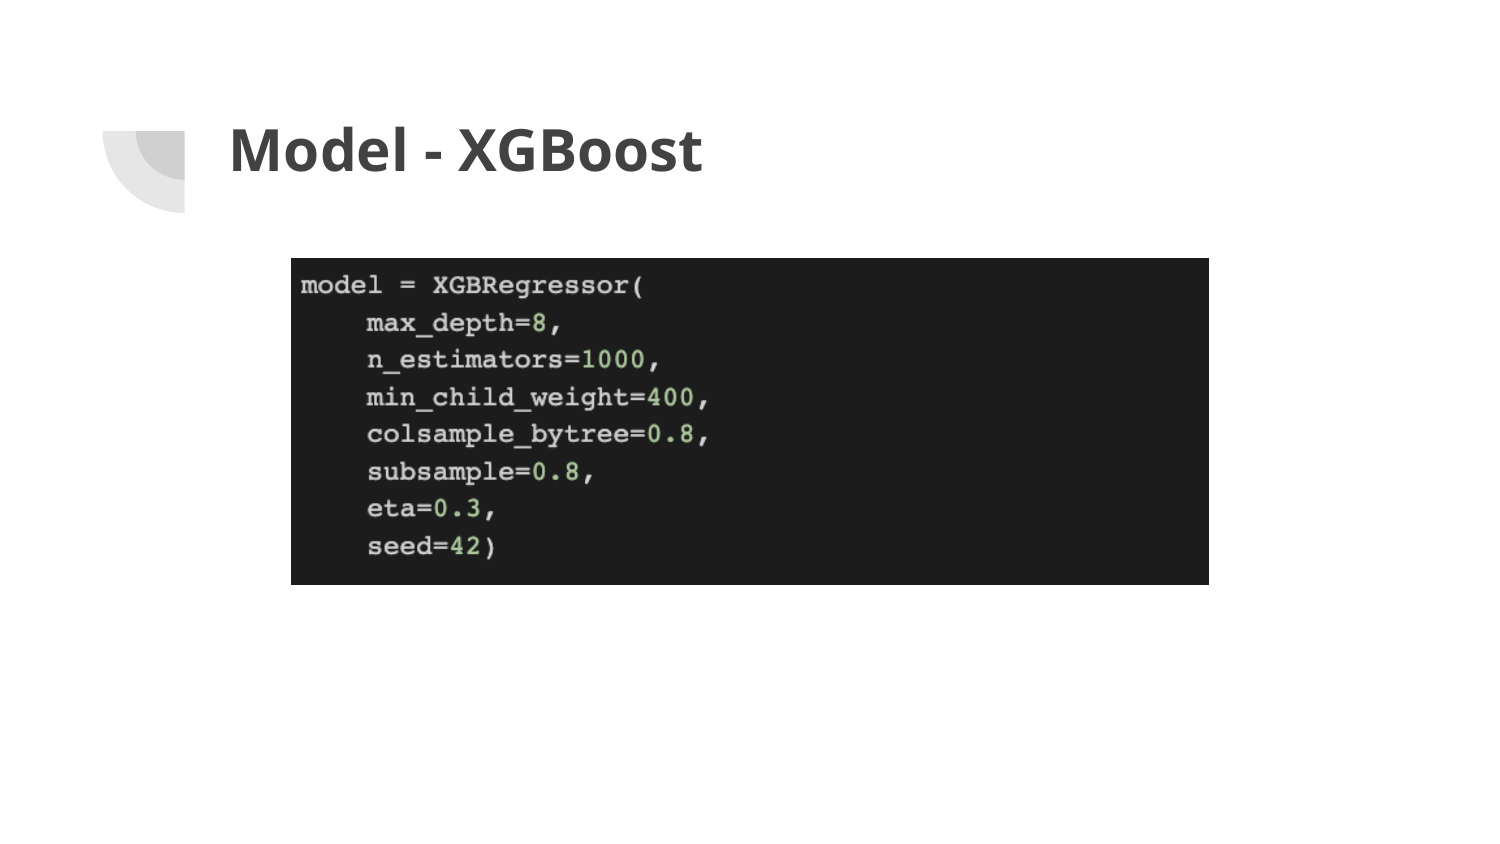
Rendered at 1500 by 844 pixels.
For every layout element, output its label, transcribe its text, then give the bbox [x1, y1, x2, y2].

title Model - XGBoost [213, 98, 1368, 263]
picture [290, 258, 1210, 586]
